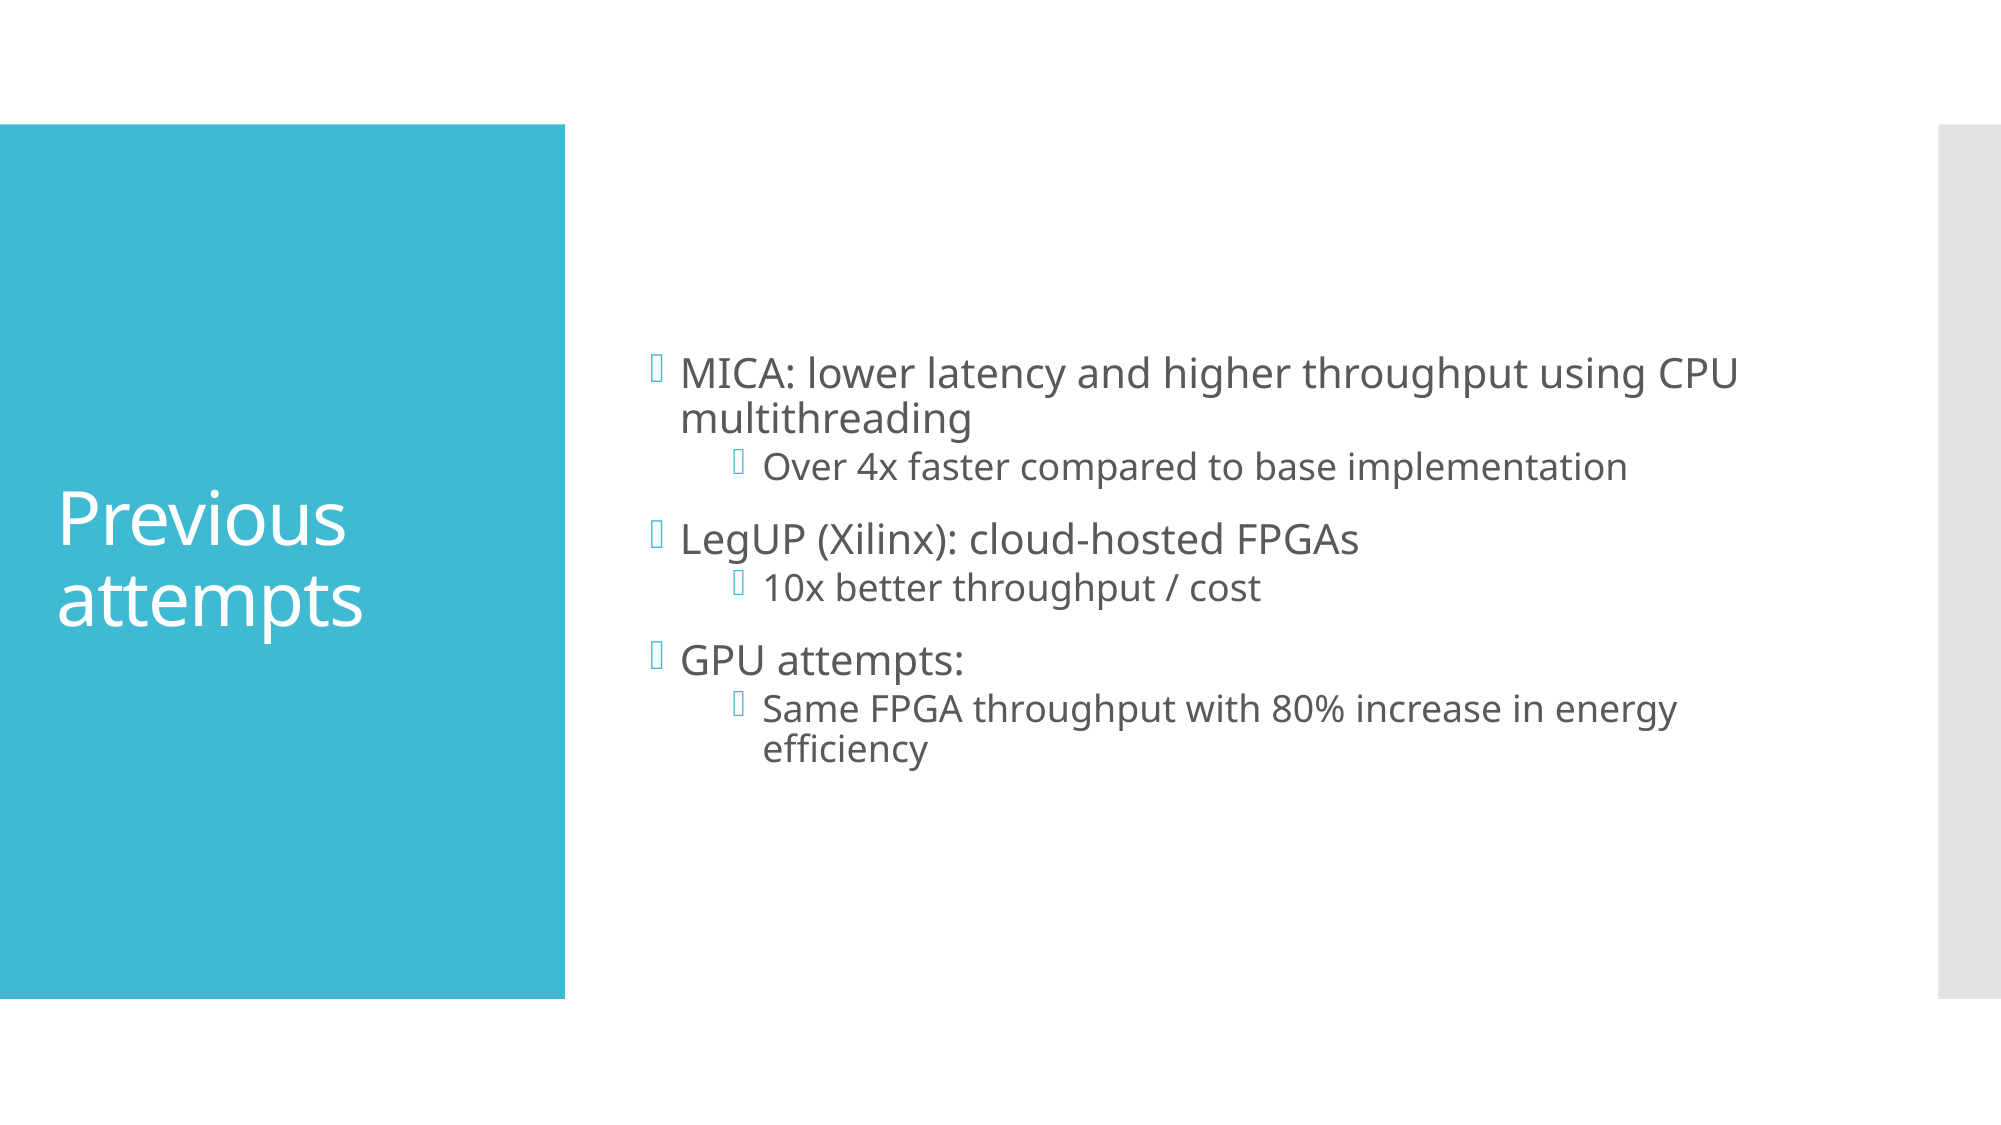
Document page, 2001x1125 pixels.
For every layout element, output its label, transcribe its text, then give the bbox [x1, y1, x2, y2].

title Previous attempts [41, 184, 525, 940]
list MICA: lower latency and higher throughput using CPU multithreading Over 4x faster compared to base implementation LegUP (Xilinx): cloud-hosted FPGAs 10x better throughput / cost GPU attempts: Same FPGA throughput with 80% increase in energy efficiency [634, 141, 1835, 982]
